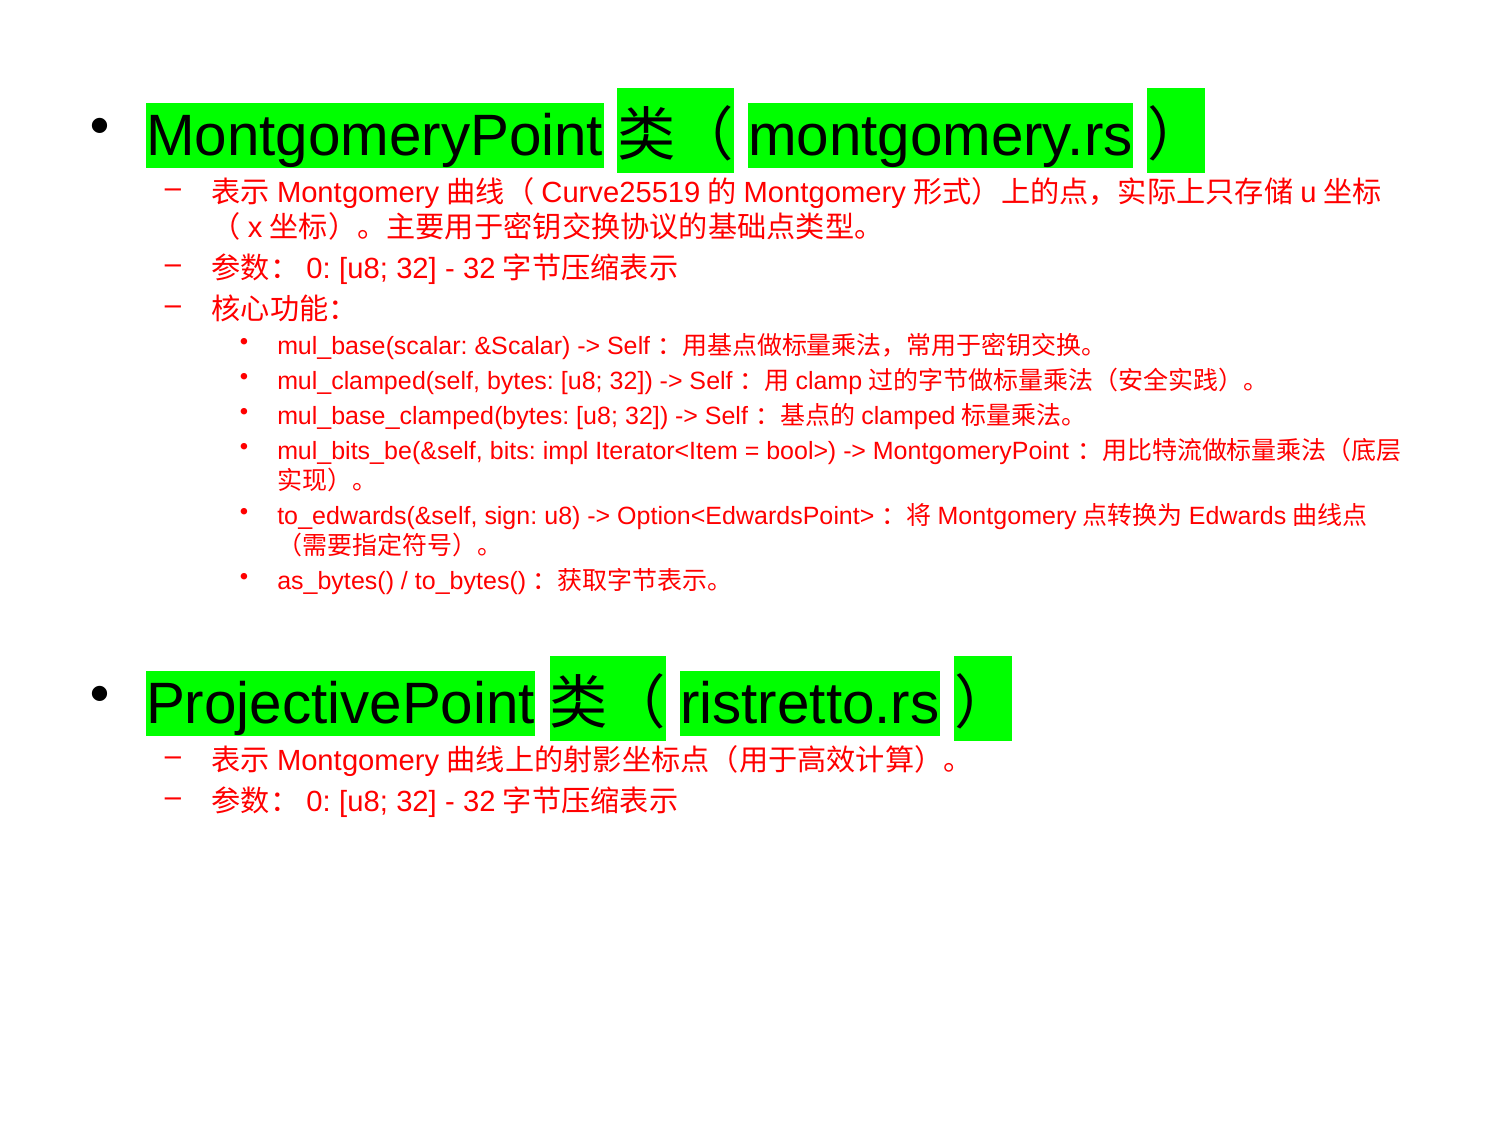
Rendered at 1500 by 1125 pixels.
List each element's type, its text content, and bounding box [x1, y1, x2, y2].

list MontgomeryPoint类（montgomery.rs） 表示Montgomery曲线（Curve25519的Montgomery形式）上的点，实际上只存储u坐标（x坐标）。主要用于密钥交换协议的基础点类型。 参数：0: [u8; 32] - 32字节压缩表示 核心功能： mul_base(scalar: &Scalar) -> Self：用基点做标量乘法，常用于密钥交换。 mul_clamped(self, bytes: [u8; 32]) -> Self：用clamp过的字节做标量乘法（安全实践）。 mul_base_clamped(bytes: [u8; 32]) -> Self：基点的clamped标量乘法。 mul_bits_be(&self, bits: impl Iterator<Item = bool>) -> MontgomeryPoint：用比特流做标量乘法（底层实现）。 to_edwards(&self, sign: u8) -> Option<EdwardsPoint>：将Montgomery点转换为Edwards曲线点（需要指定符号）。 as_bytes() / to_bytes()：获取字节表示。 ProjectivePoint类（ristretto.rs） 表示Montgomery曲线上的射影坐标点（用于高效计算）。 参数：0: [u8; 32] - 32字节压缩表示 [74, 89, 1426, 833]
